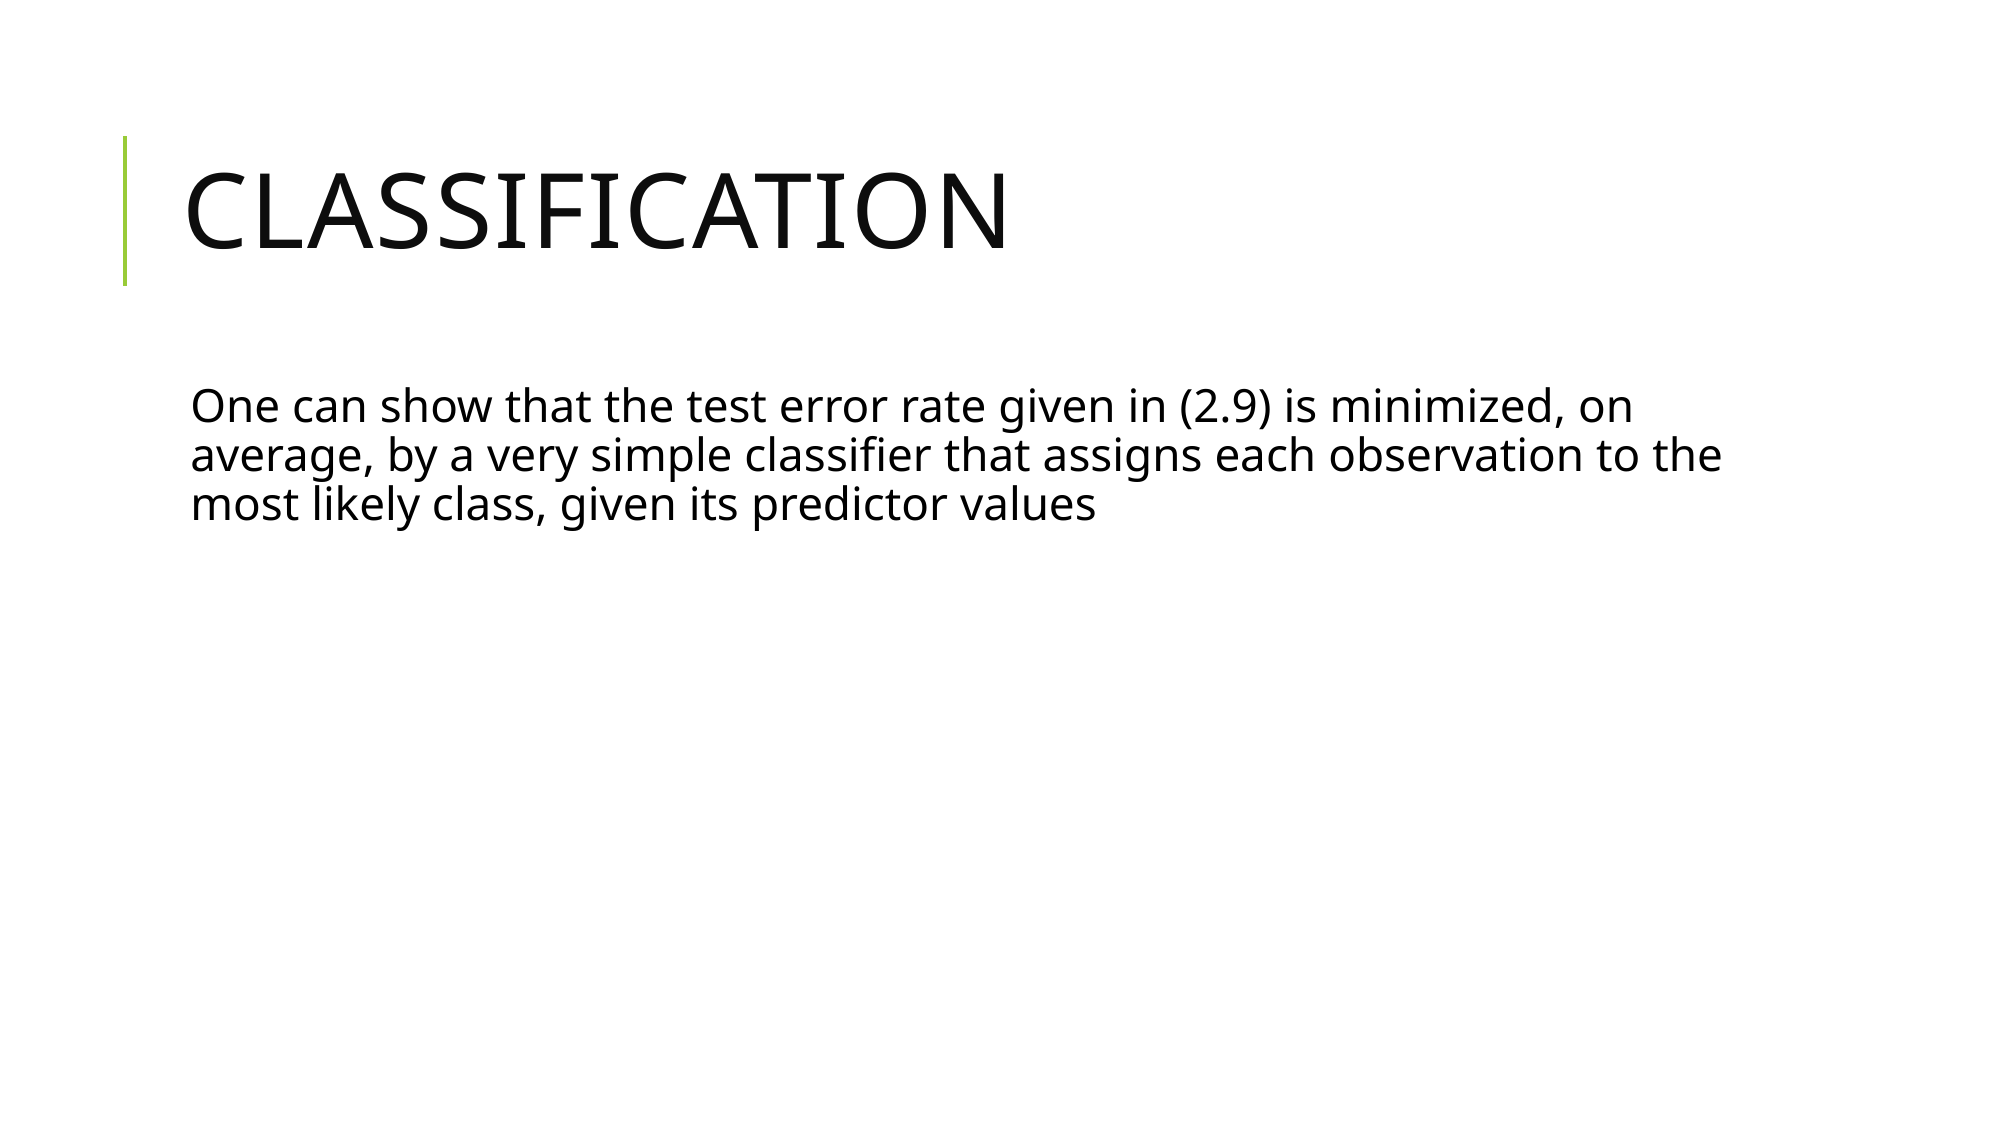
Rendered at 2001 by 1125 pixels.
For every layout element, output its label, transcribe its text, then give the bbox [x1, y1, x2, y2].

list One can show that the test error rate given in (2.9) is minimized, on average, by a very simple classifier that assigns each observation to the most likely class, given its predictor values [168, 375, 1763, 1035]
title Classification [168, 96, 1763, 342]
